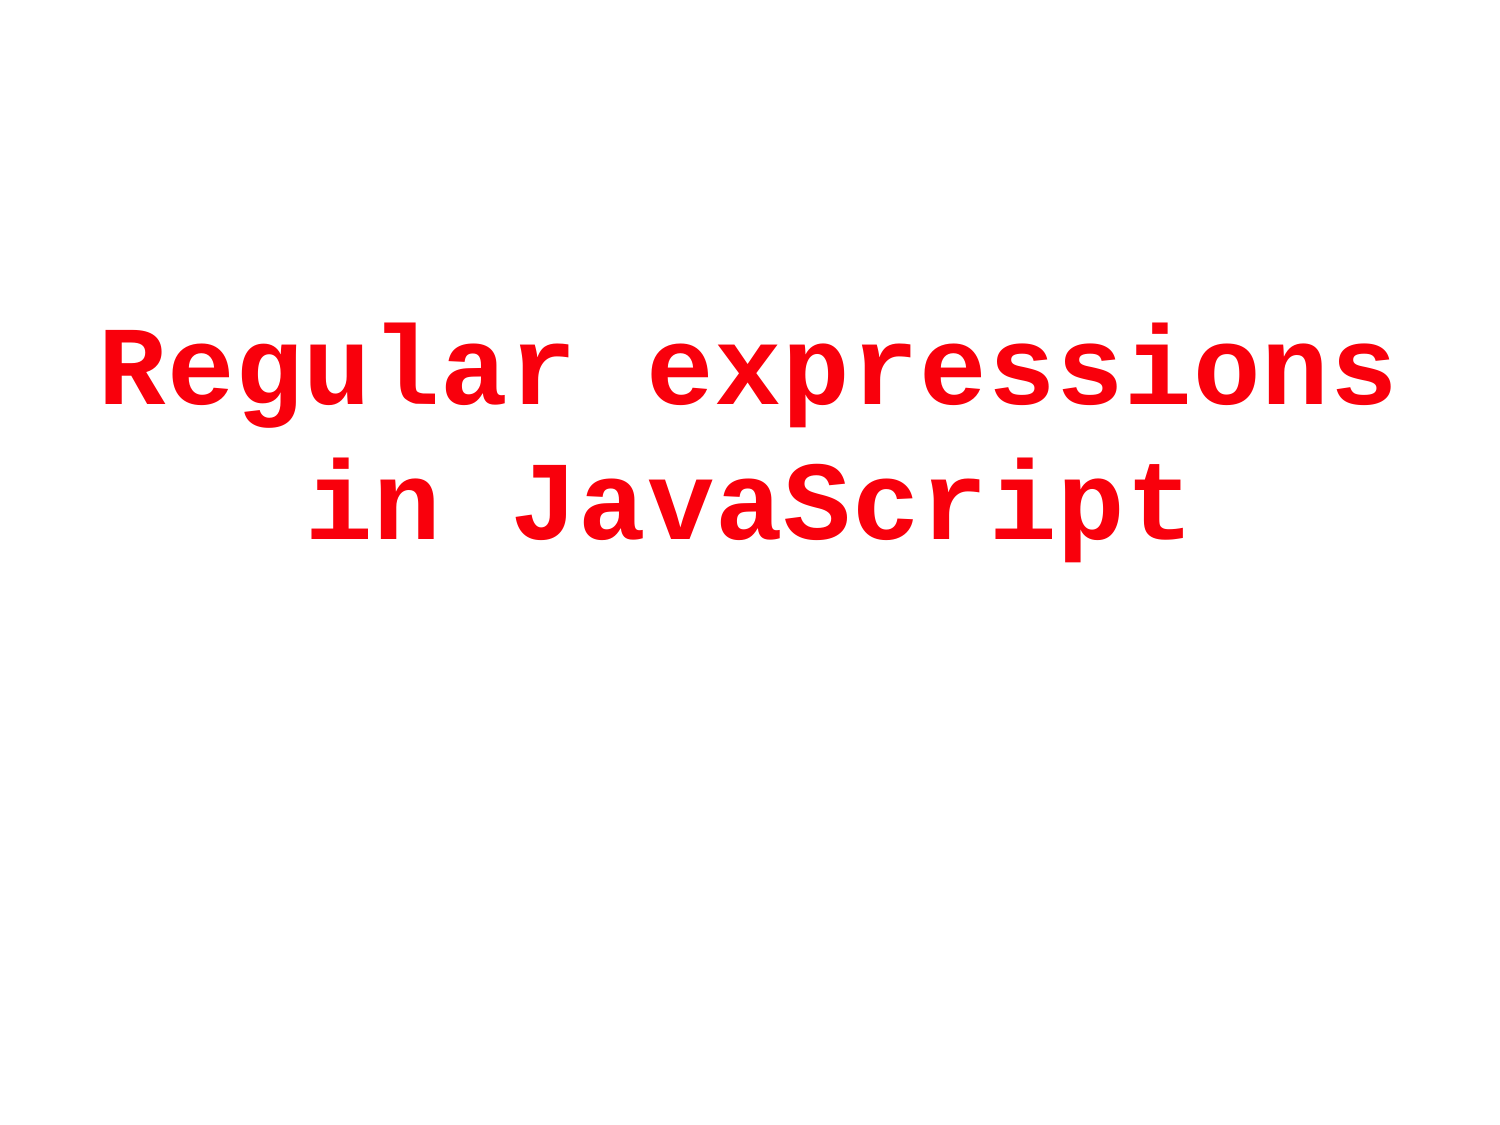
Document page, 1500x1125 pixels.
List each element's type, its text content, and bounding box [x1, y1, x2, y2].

title Regular expressions in JavaScript [29, 160, 1471, 693]
